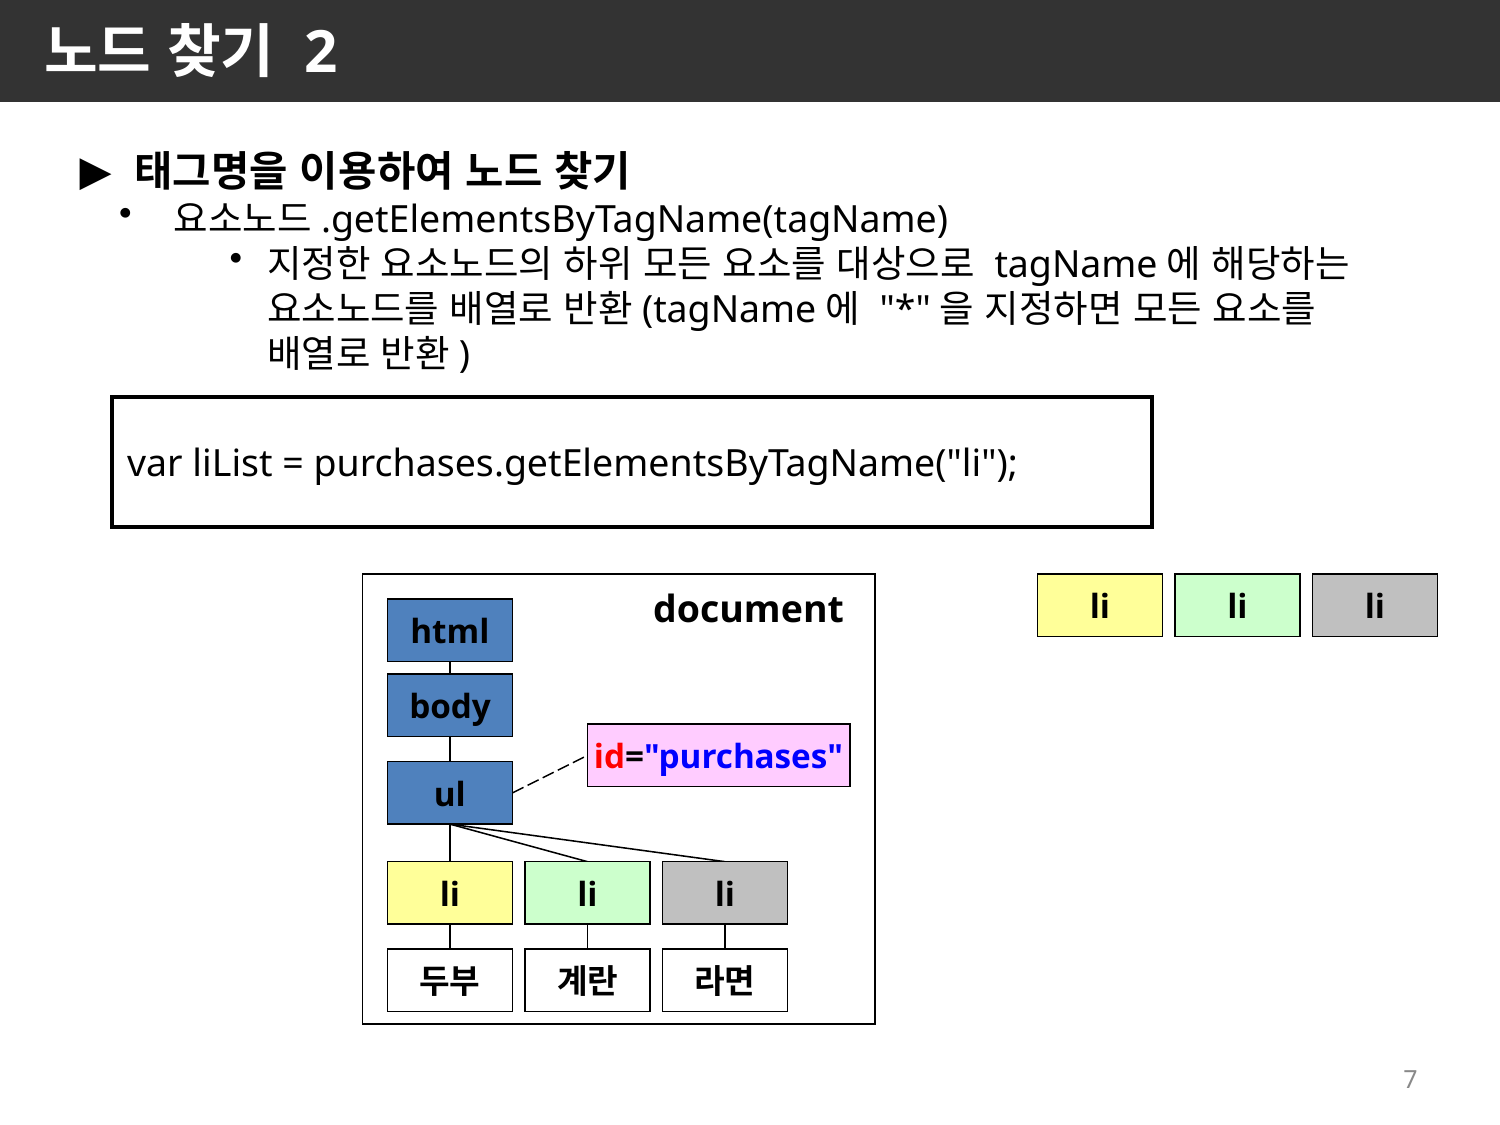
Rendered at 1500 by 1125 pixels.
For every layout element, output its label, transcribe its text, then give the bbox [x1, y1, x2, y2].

text_box 태그명을 이용하여 노드 찾기 요소노드.getElementsByTagName(tagName) 지정한 요소노드의 하위 모든 요소를 대상으로 tagName에 해당하는 요소노드를 배열로 반환(tagName에 "*"을 지정하면 모든 요소를 배열로 반환) [64, 137, 1436, 382]
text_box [449, 823, 726, 862]
text_box li [387, 861, 513, 925]
table_header var liList = purchases.getElementsByTagName("li"); [114, 399, 1150, 525]
text_box document [638, 577, 859, 638]
text_box li [1037, 574, 1163, 637]
text_box li [1312, 574, 1438, 637]
picture [0, 0, 1500, 103]
text_box [362, 574, 875, 1025]
text_box li [525, 869, 650, 925]
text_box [512, 755, 588, 794]
slide_number 7 [1082, 1050, 1433, 1111]
text_box li [1175, 574, 1300, 637]
text_box li [662, 861, 788, 925]
